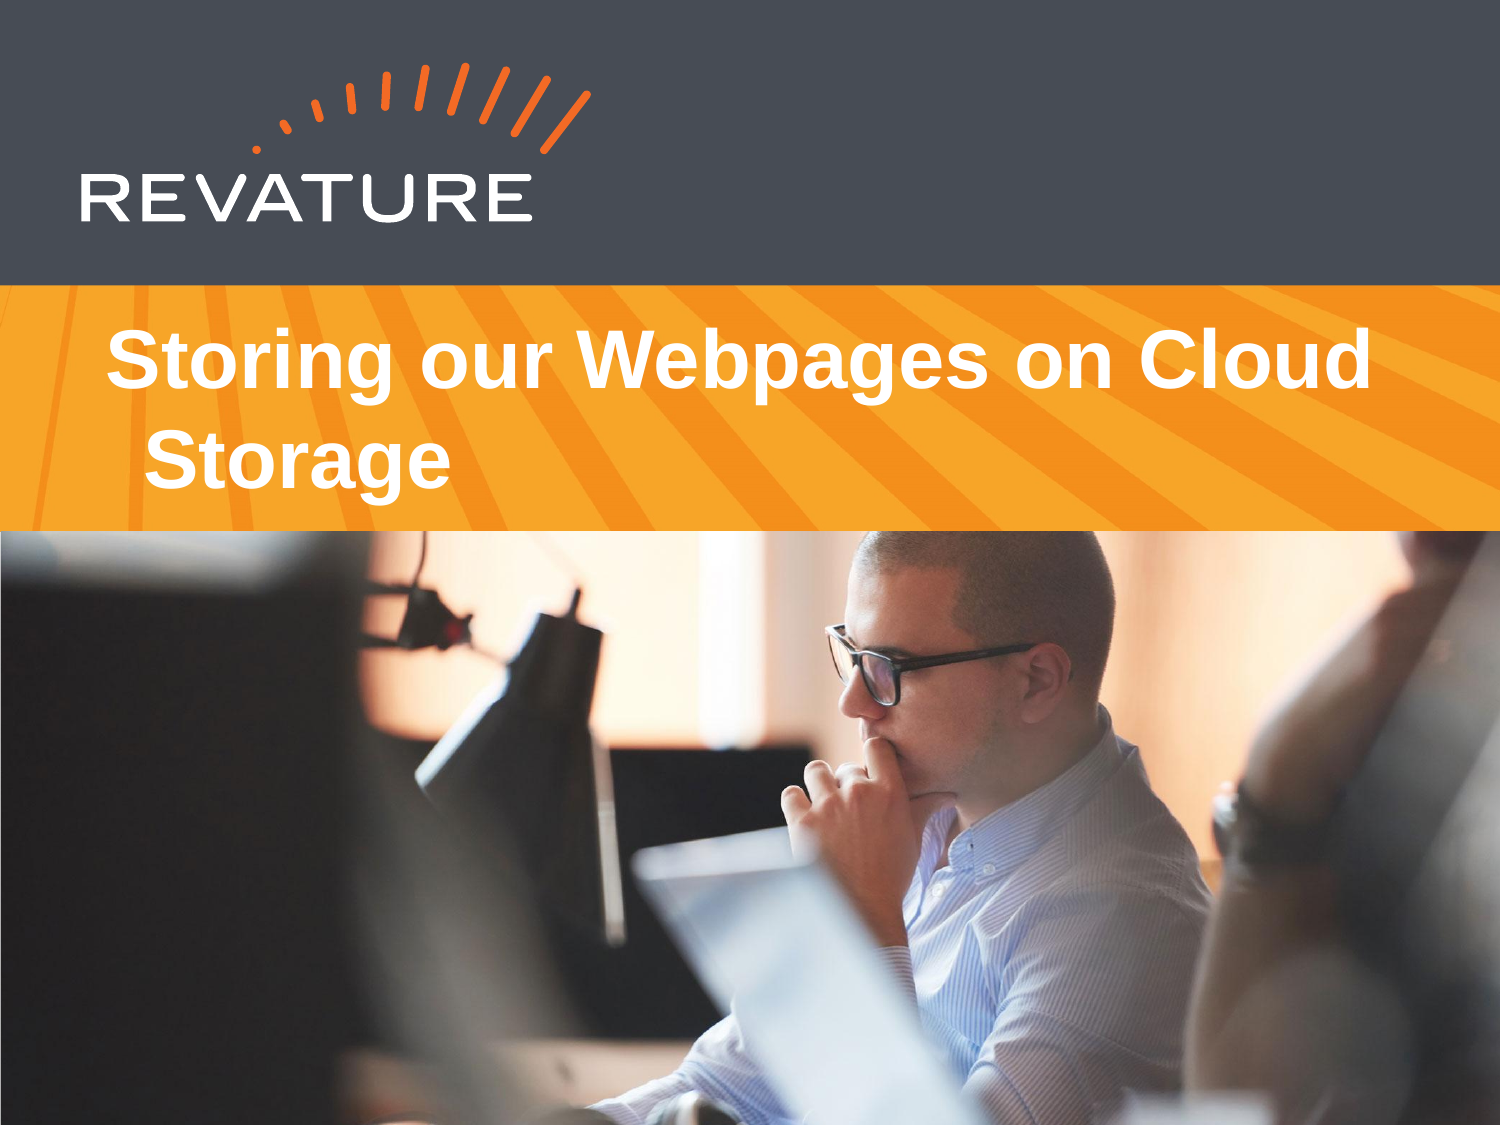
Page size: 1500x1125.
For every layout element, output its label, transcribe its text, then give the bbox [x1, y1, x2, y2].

picture [0, 286, 1500, 1125]
list Storing our Webpages on Cloud Storage [53, 302, 1438, 507]
